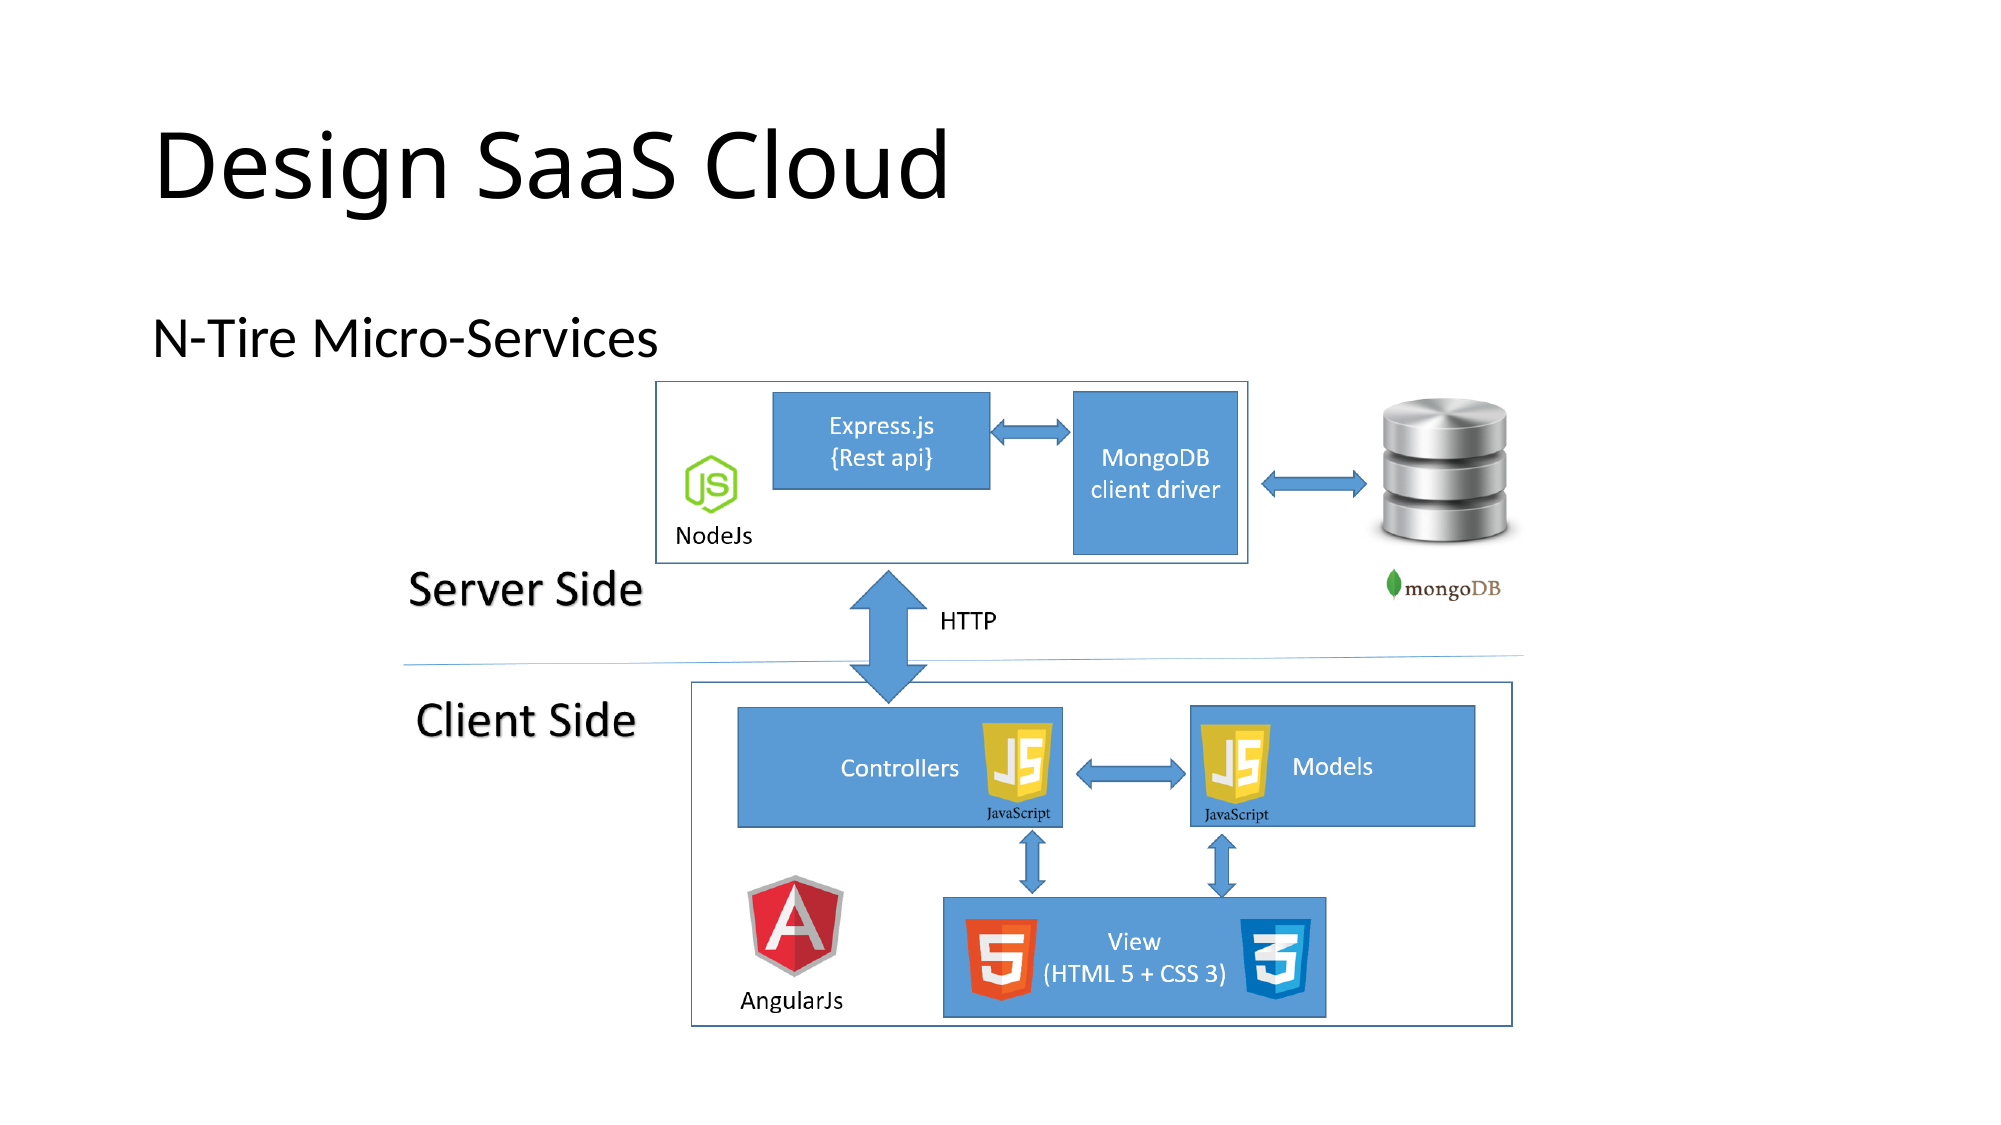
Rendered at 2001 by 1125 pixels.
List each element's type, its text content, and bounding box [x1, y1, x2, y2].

title Design SaaS Cloud [137, 59, 1863, 278]
picture [399, 358, 1539, 1036]
list N-Tire Micro-Services [137, 299, 1863, 1014]
